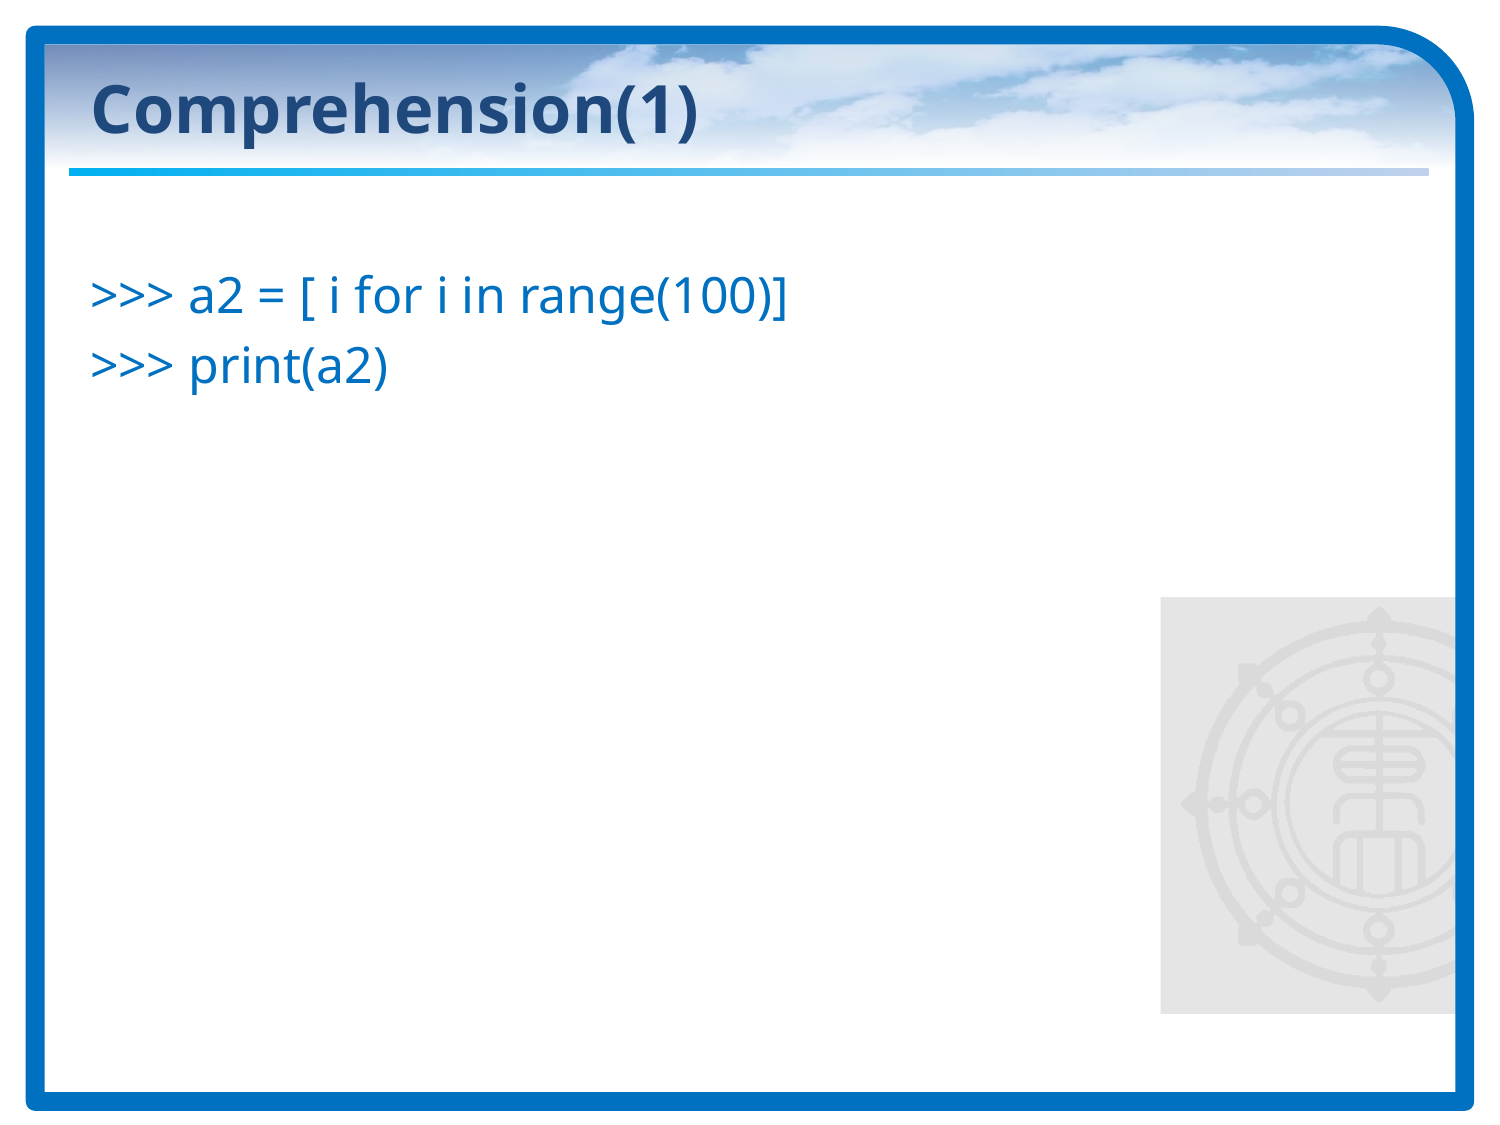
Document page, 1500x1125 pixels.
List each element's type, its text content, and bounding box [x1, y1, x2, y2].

list >>> a2 = [ i for i in range(100)] >>> print(a2) [75, 195, 1425, 1005]
title Comprehension(1) [75, 42, 1426, 171]
